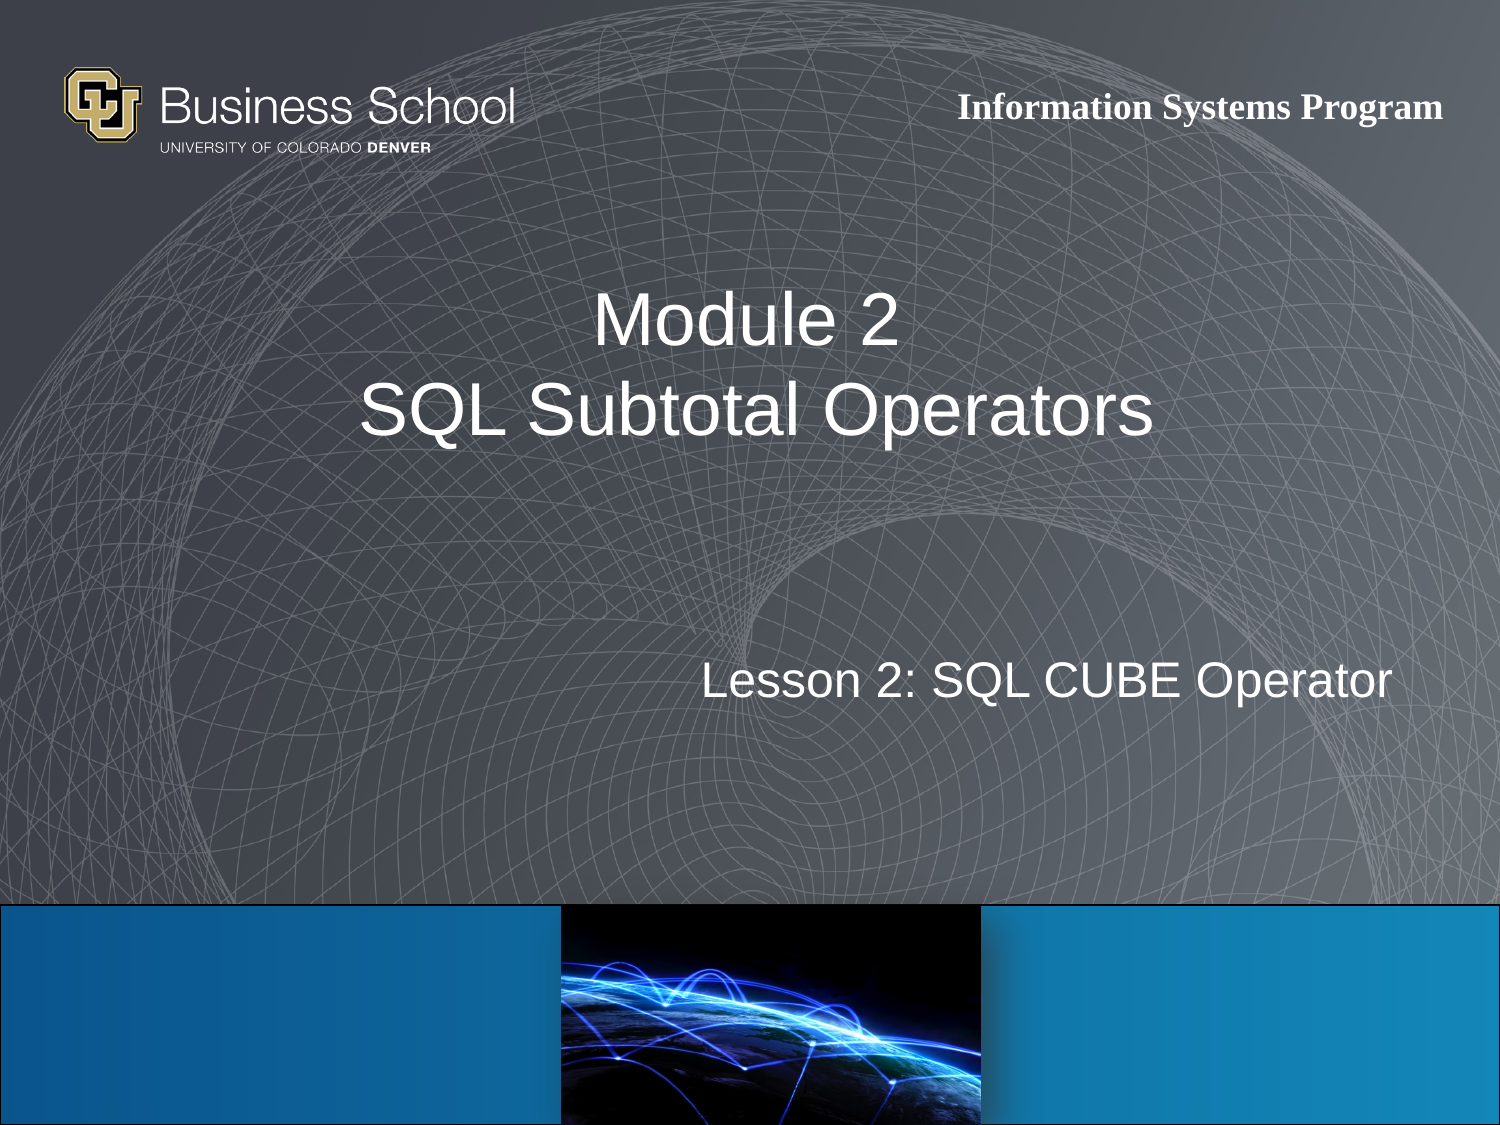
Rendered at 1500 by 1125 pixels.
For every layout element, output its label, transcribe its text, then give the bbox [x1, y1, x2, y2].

picture [0, 0, 1500, 904]
title Module 2 SQL Subtotal Operators [150, 270, 1364, 459]
subtitle Lesson 2: SQL CUBE Operator [305, 647, 1394, 855]
picture [561, 905, 981, 1125]
